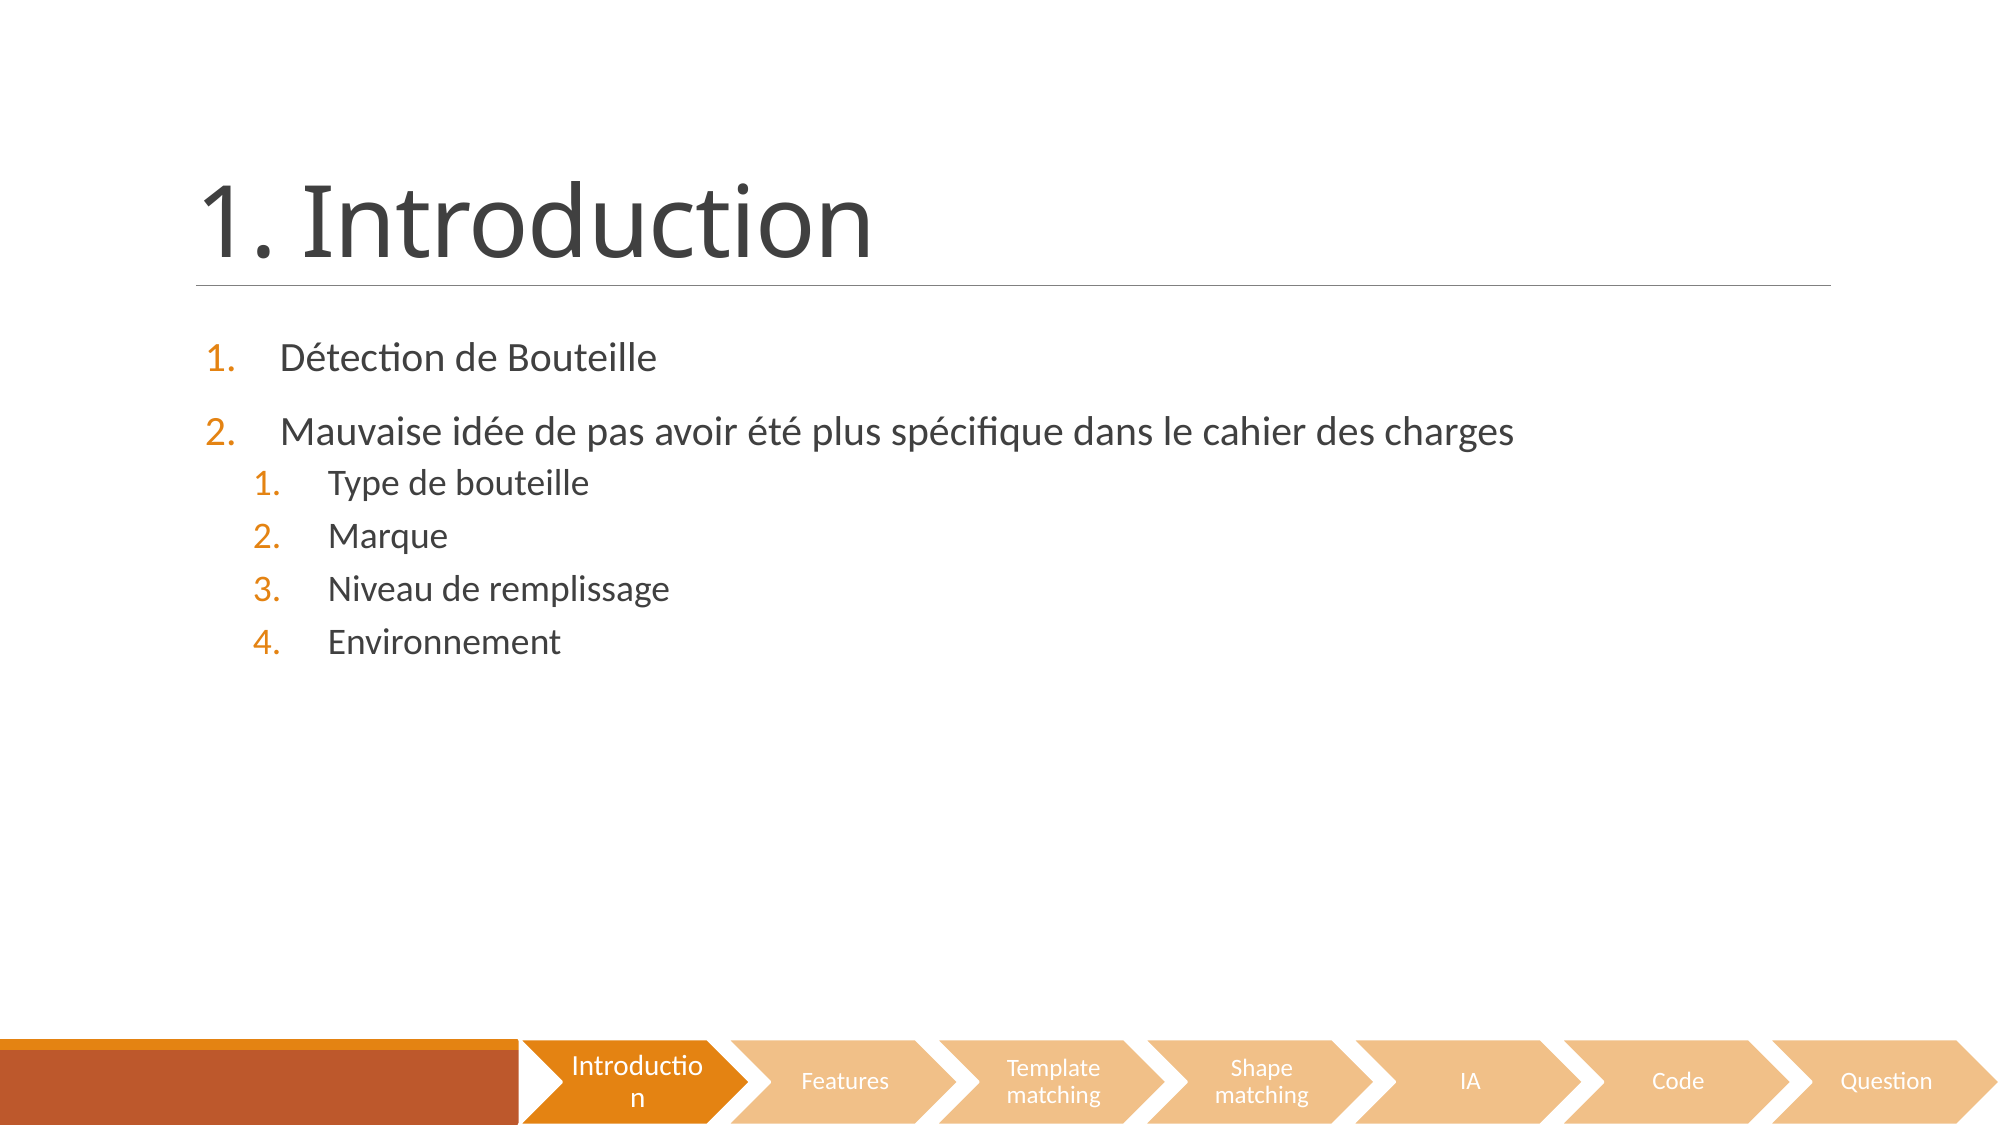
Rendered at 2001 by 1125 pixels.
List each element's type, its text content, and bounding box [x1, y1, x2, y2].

title 1. Introduction [180, 47, 1830, 285]
text_box [179, 302, 1855, 1029]
text_box Détection de Bouteille Mauvaise idée de pas avoir été plus spécifique dans le cahier des charges Type de bouteille Marque Niveau de remplissage Environnement [204, 327, 1880, 988]
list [518, 1038, 2000, 1125]
